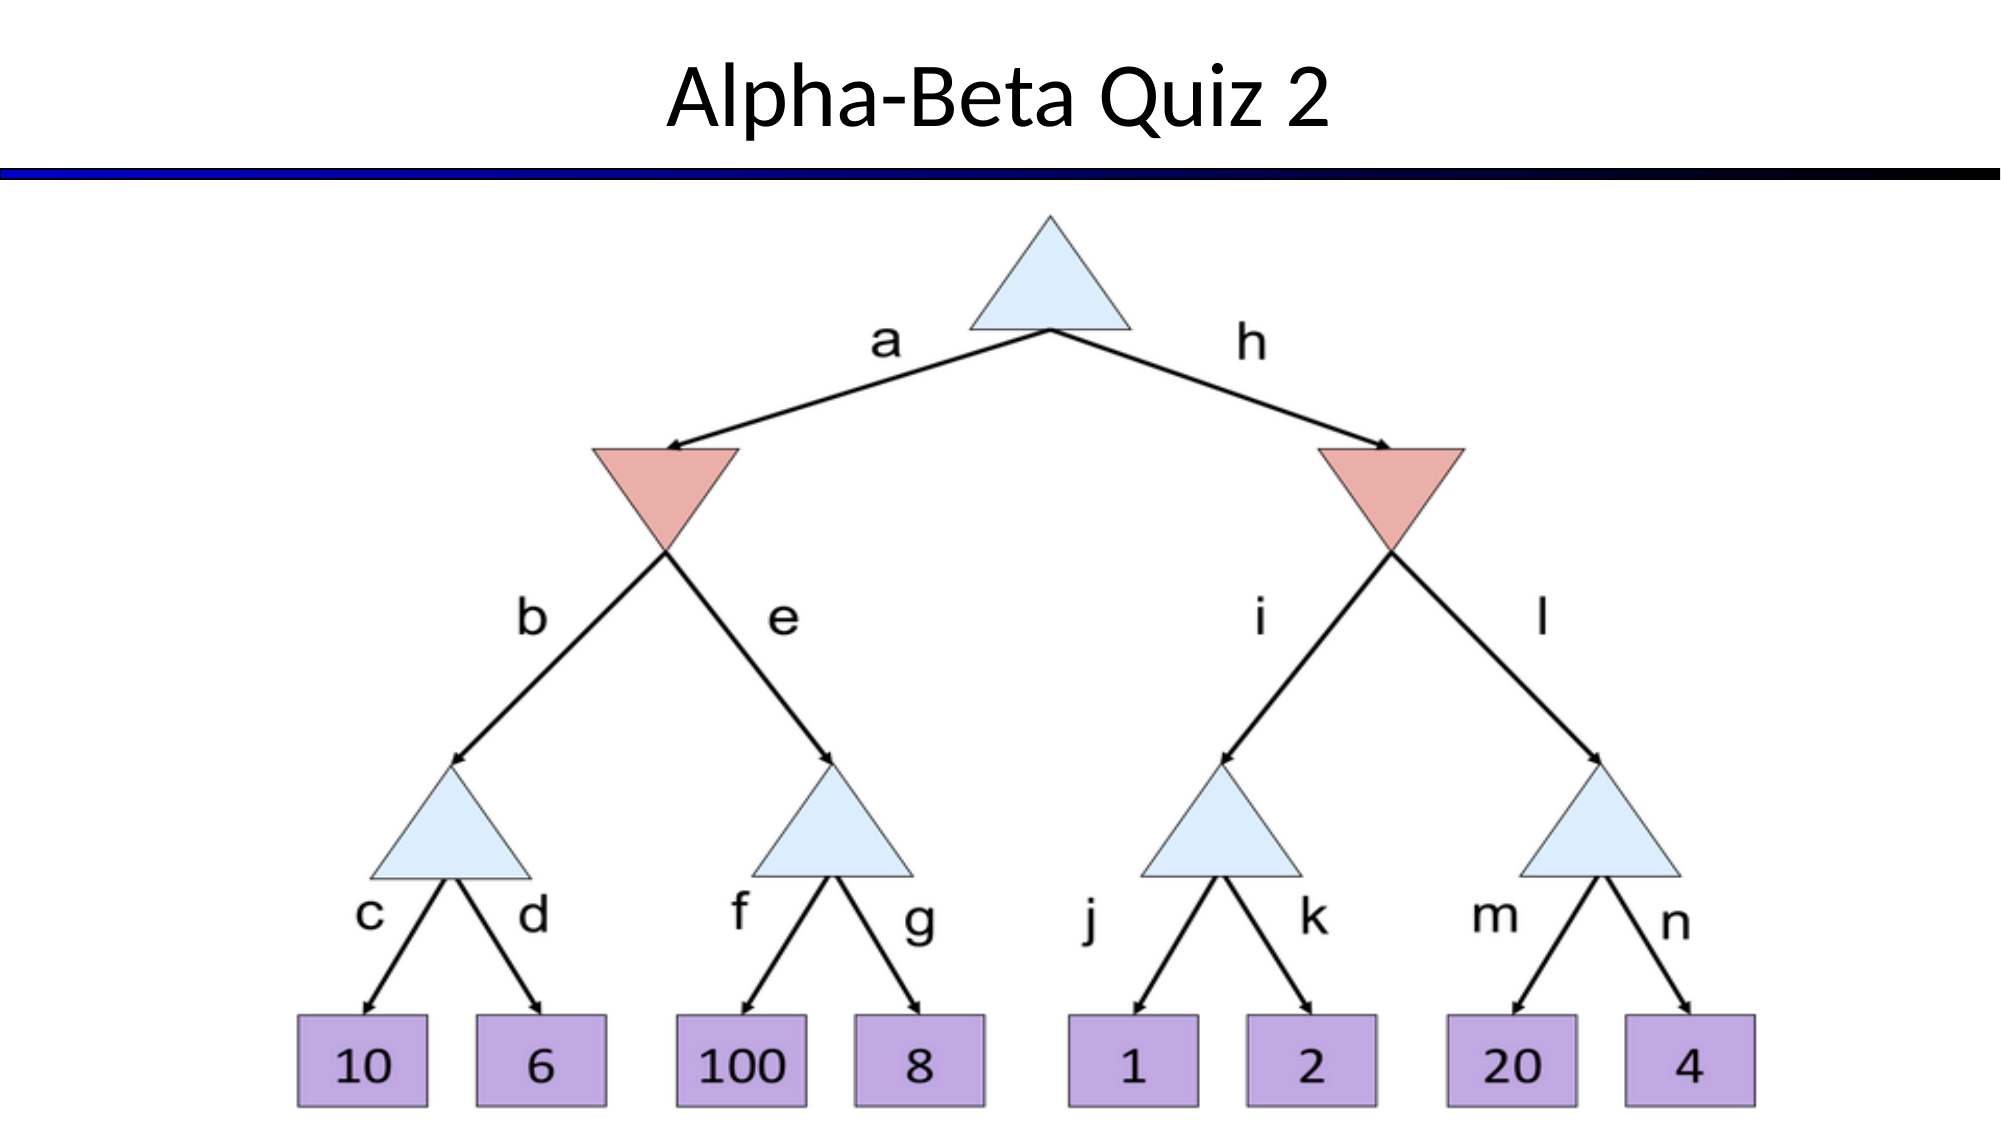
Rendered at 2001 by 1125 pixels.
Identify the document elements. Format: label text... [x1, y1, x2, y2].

picture [287, 187, 1769, 1125]
title Alpha-Beta Quiz 2 [0, 0, 2000, 184]
